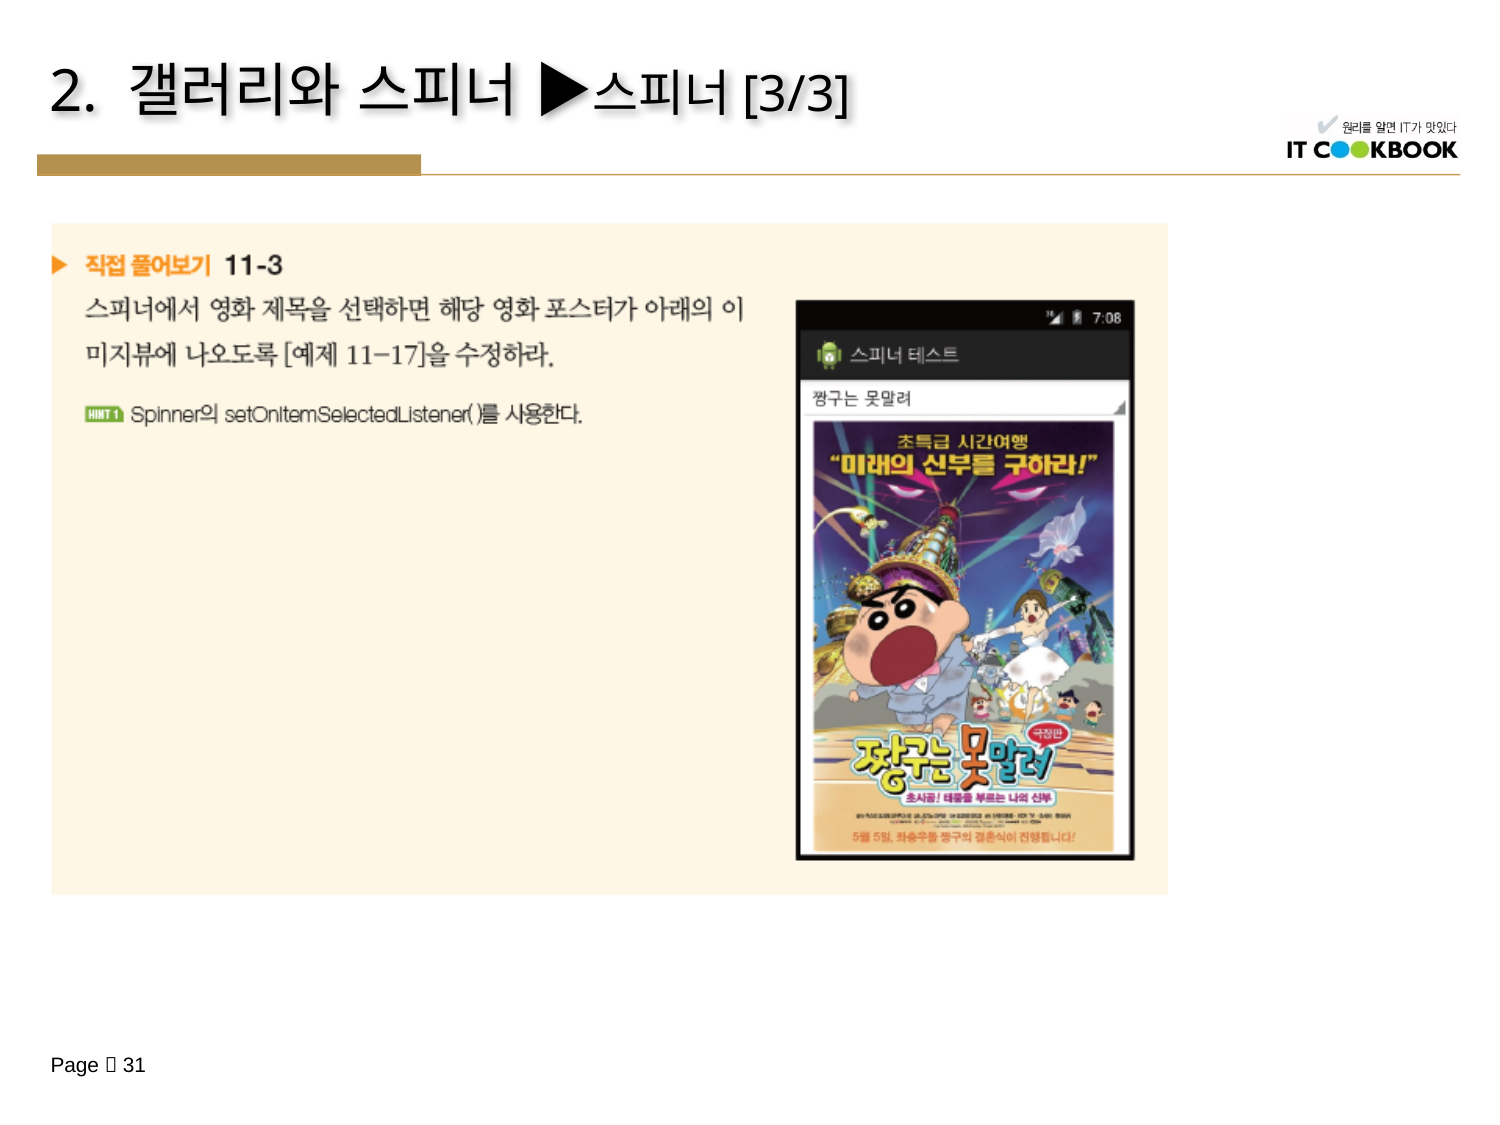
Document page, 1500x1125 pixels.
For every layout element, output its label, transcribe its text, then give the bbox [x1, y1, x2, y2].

picture [48, 222, 1169, 903]
title 2. 갤러리와 스피너 ▶스피너[3/3] [48, 53, 1487, 161]
